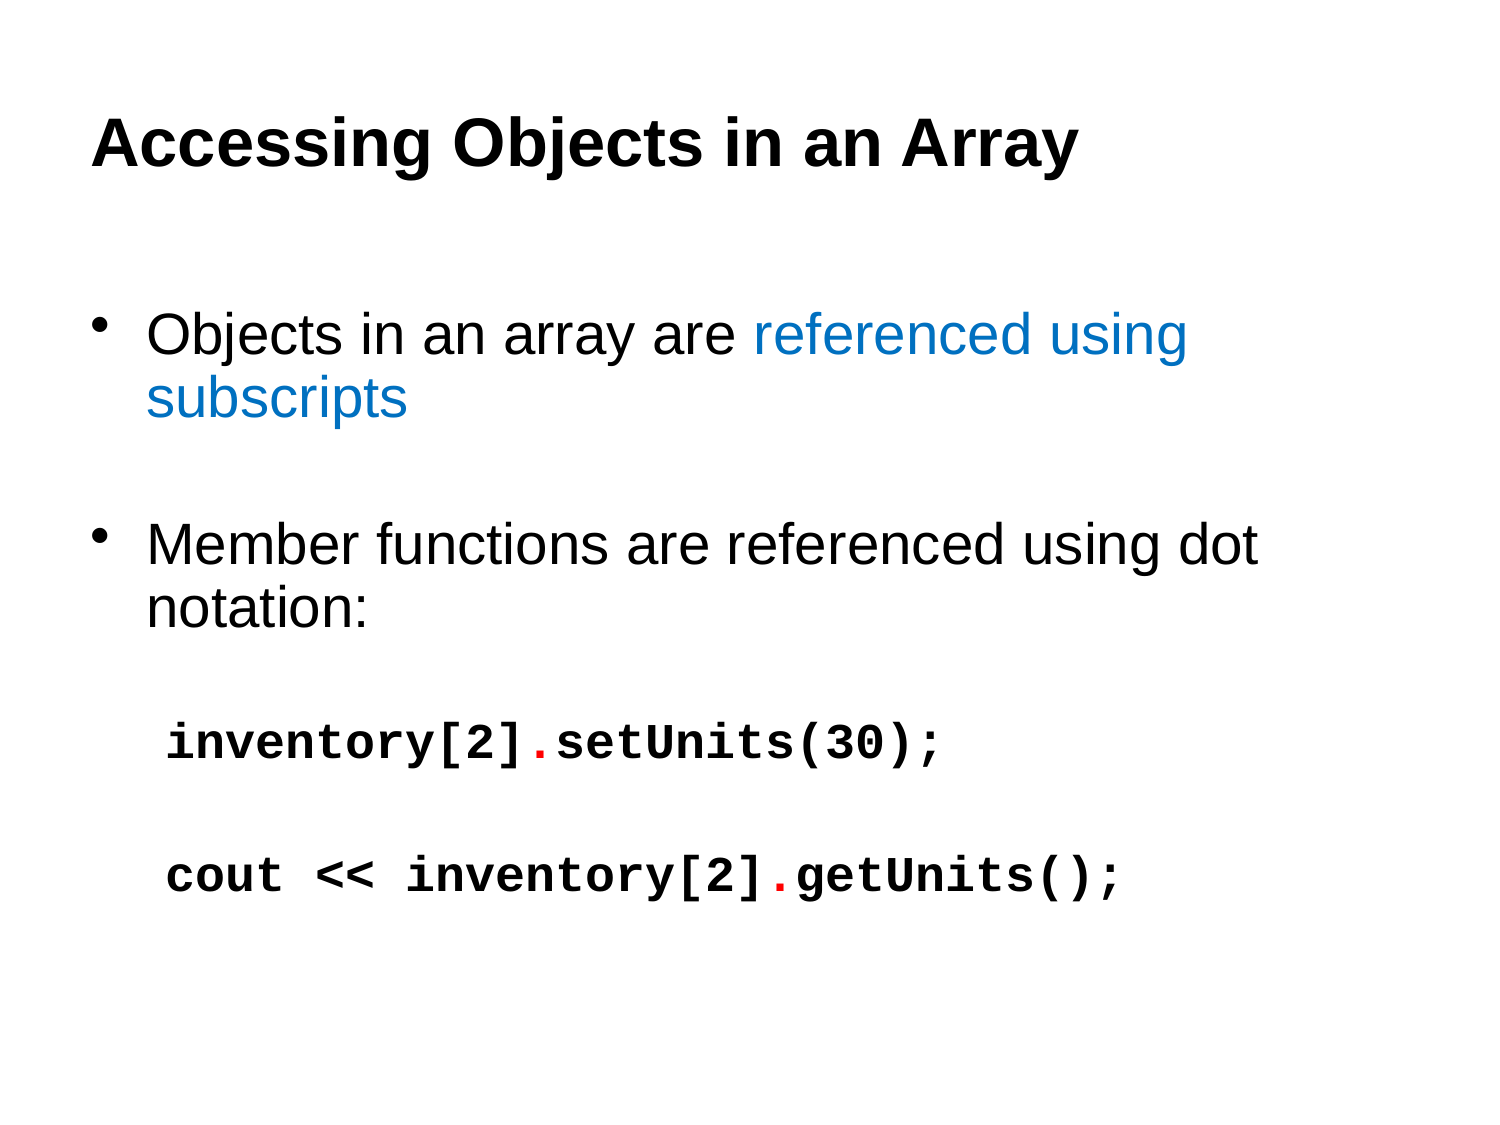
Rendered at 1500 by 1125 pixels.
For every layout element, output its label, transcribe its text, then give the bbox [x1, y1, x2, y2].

list Objects in an array are referenced using subscripts Member functions are referenced using dot notation: inventory[2].setUnits(30); cout << inventory[2].getUnits(); [75, 296, 1400, 911]
title Accessing Objects in an Array [75, 45, 1425, 233]
